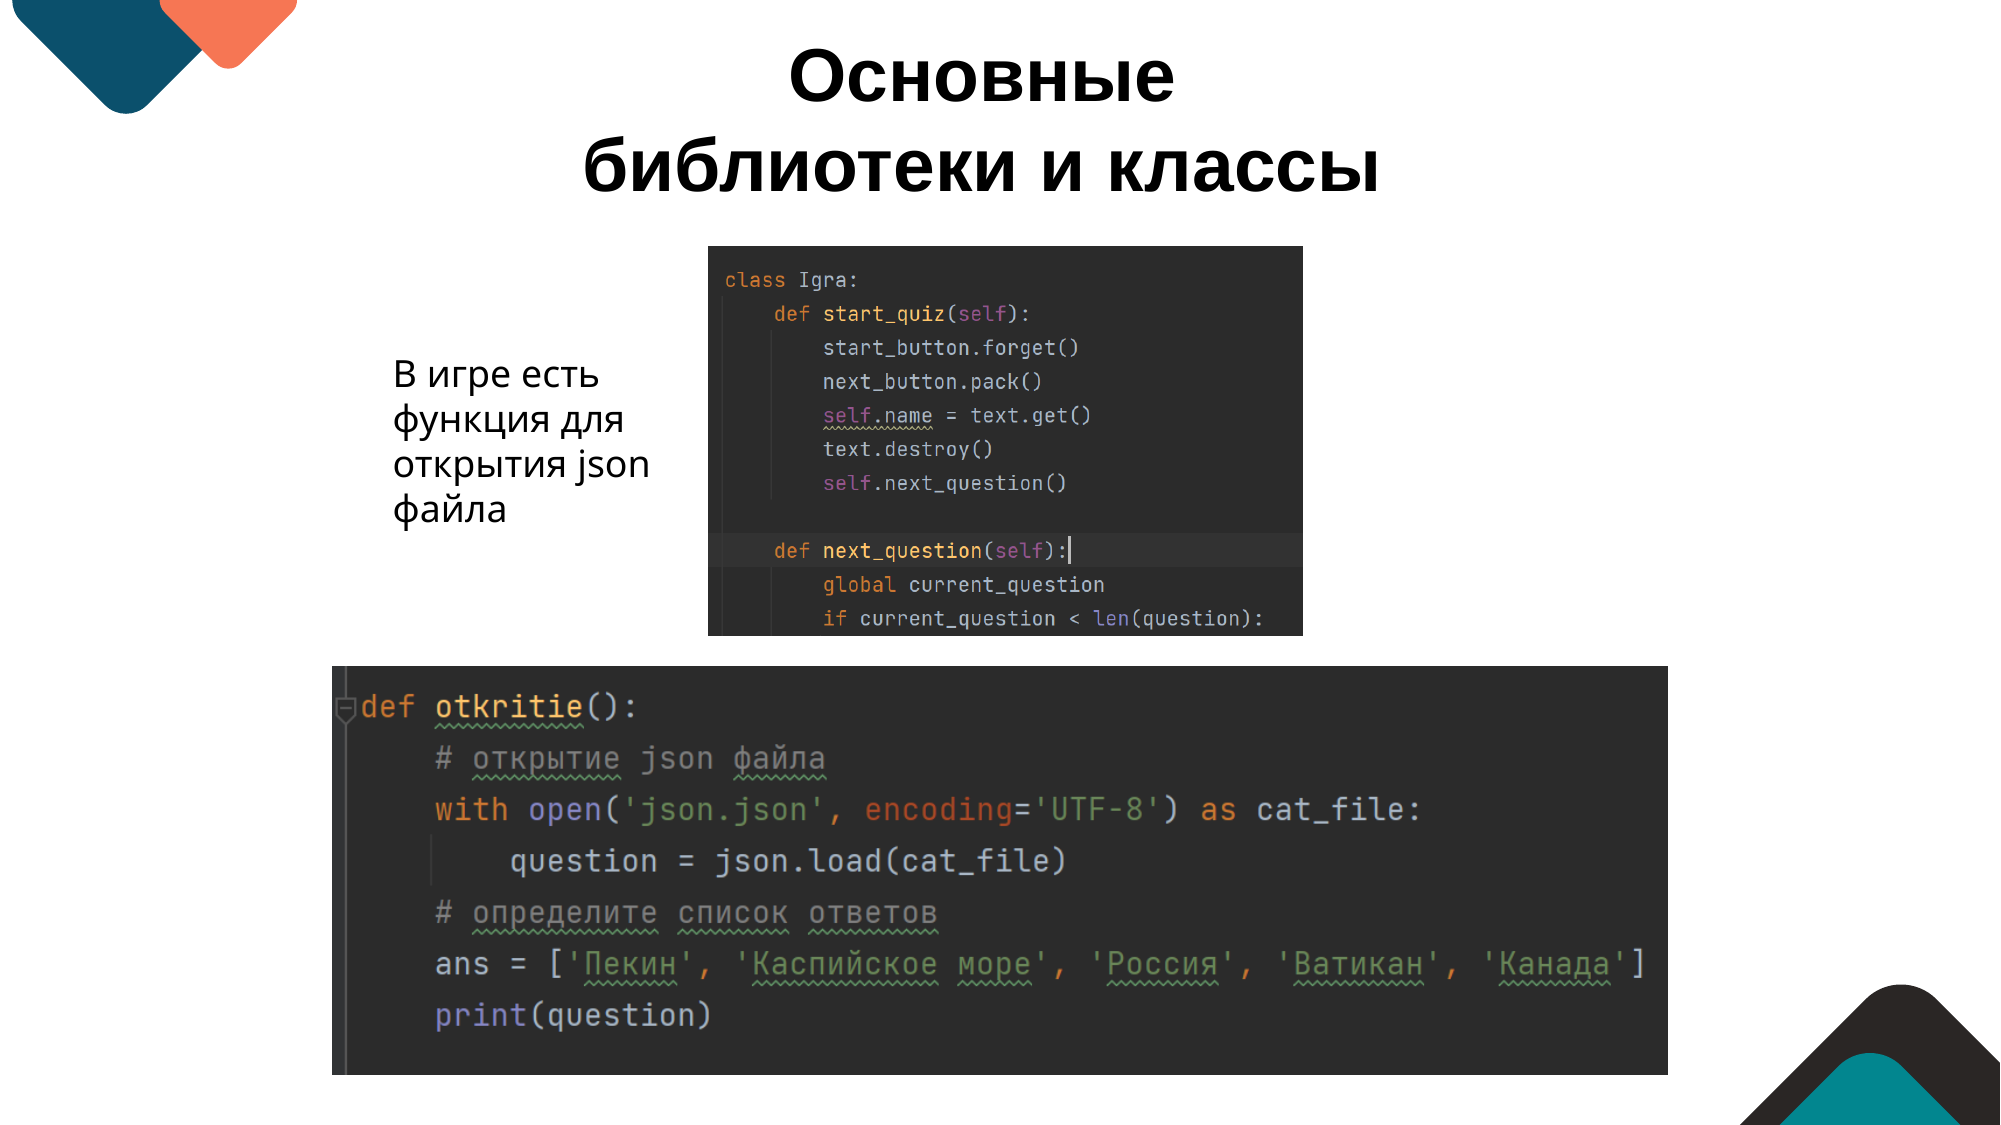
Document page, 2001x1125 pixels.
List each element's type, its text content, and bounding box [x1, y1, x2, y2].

text_box [158, 0, 299, 70]
picture [332, 666, 1668, 1075]
text_box [1738, 983, 2000, 1125]
text_box [1778, 1051, 1962, 1125]
text_box Основные библиотеки и классы [559, 18, 1406, 214]
text_box В игре есть функция для открытия json файла [377, 342, 667, 538]
picture [708, 246, 1303, 636]
text_box [11, 0, 202, 115]
